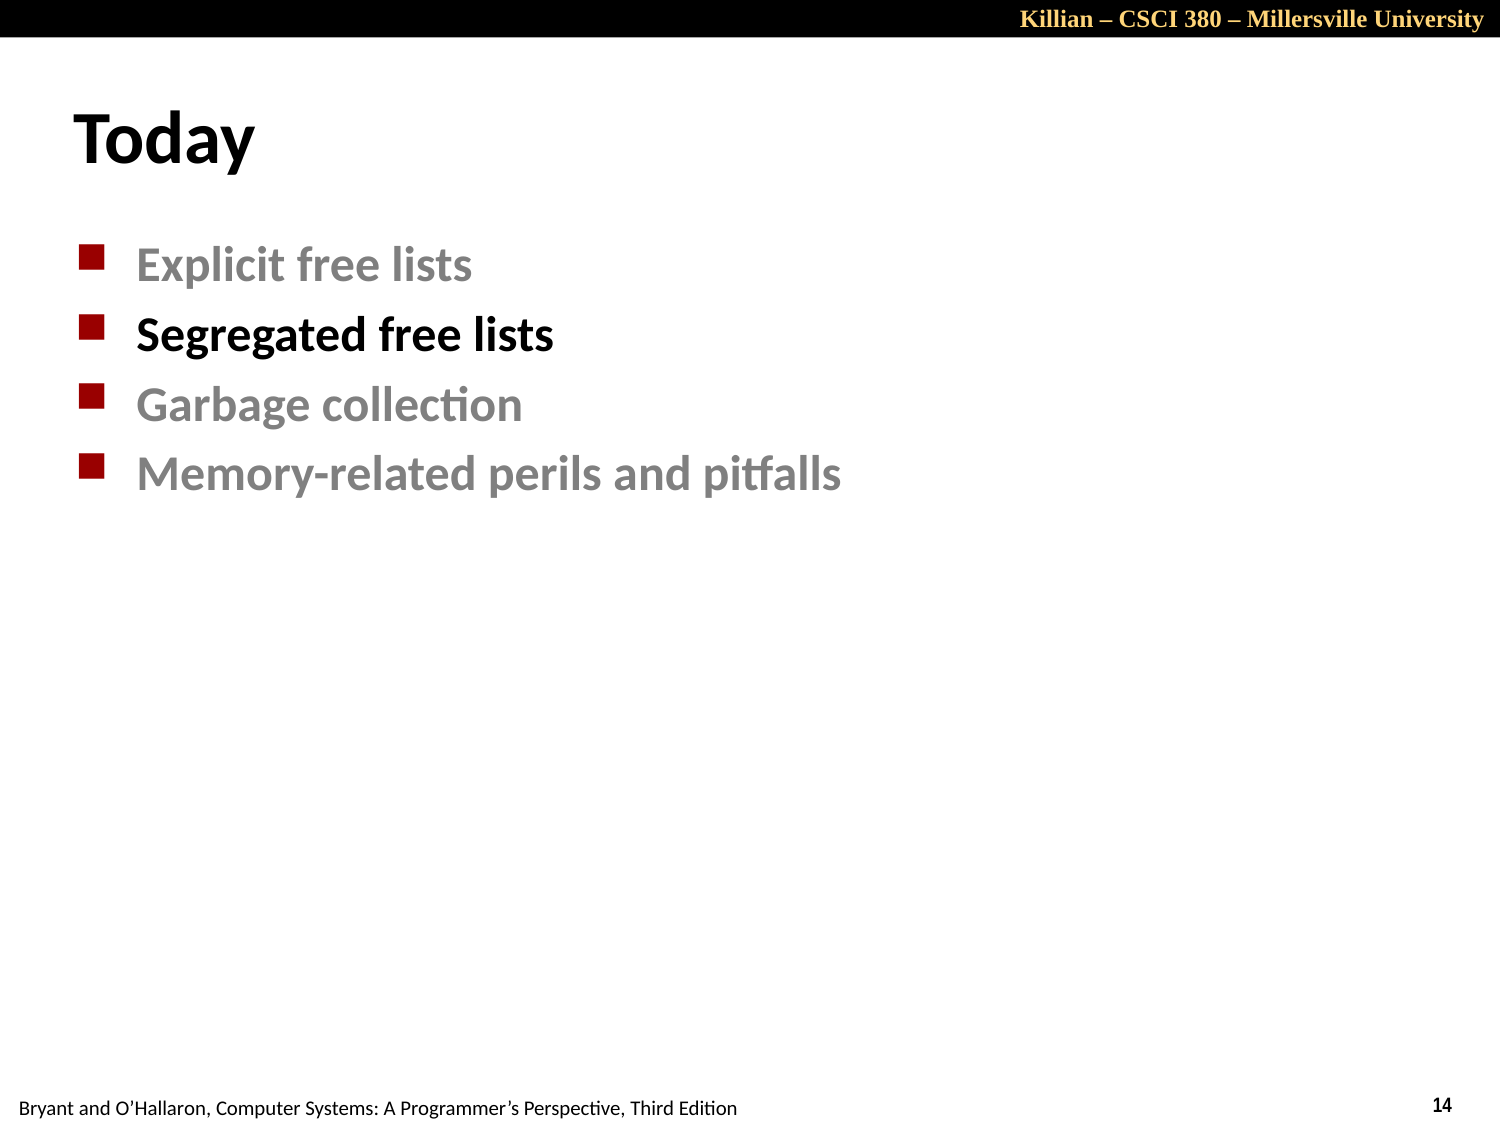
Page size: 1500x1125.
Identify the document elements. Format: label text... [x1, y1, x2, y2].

list Explicit free lists Segregated free lists Garbage collection Memory-related perils and pitfalls [64, 223, 1361, 1040]
title Today [58, 71, 1305, 197]
